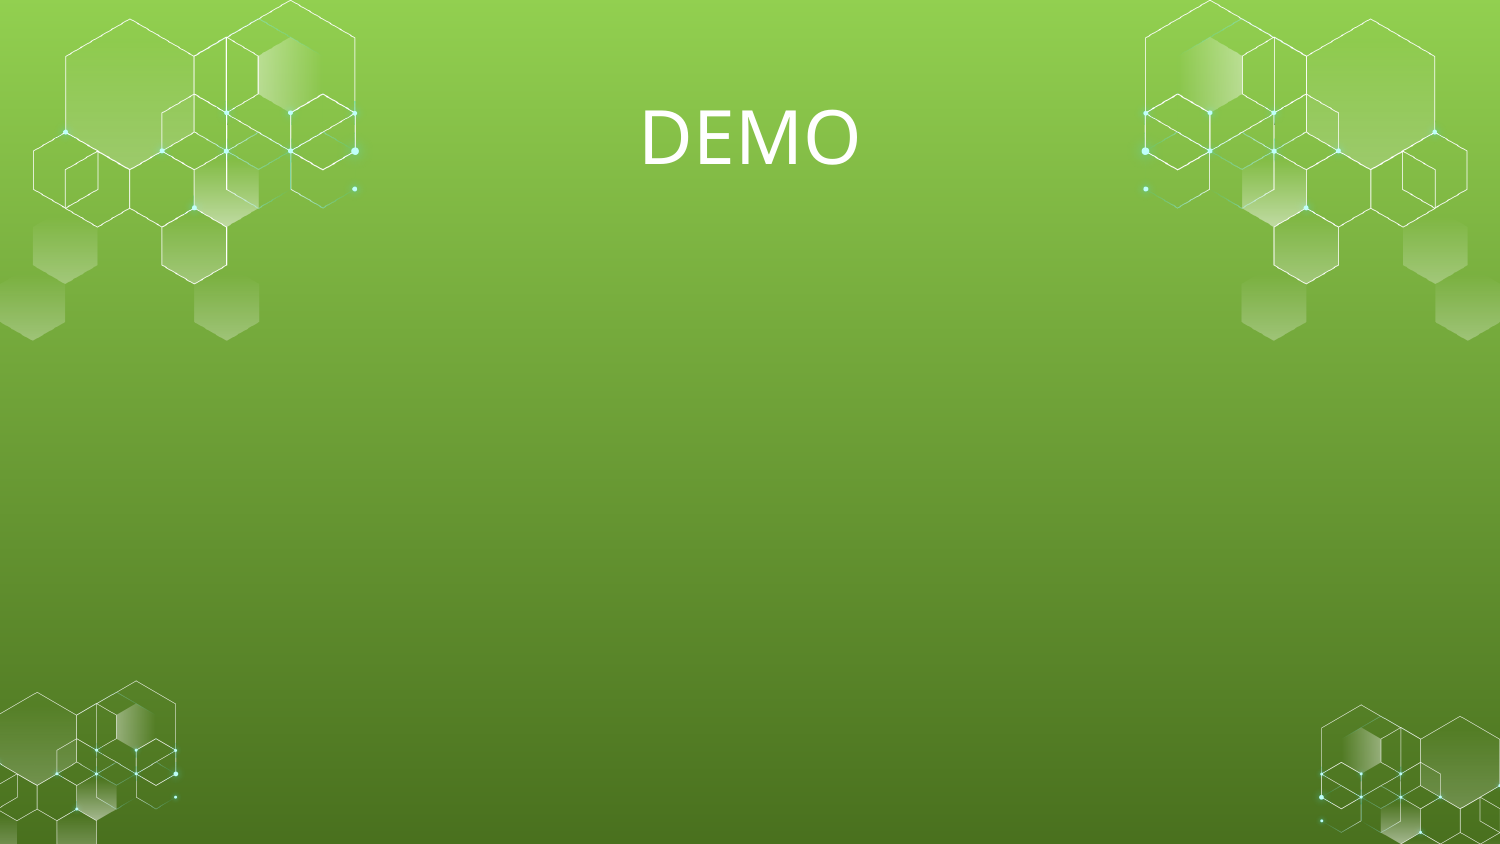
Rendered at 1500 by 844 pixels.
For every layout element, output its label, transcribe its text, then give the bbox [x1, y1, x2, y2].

picture [1307, 704, 1500, 844]
picture [0, 0, 378, 341]
picture [1122, 0, 1500, 341]
picture [0, 680, 190, 844]
title DEMO [75, 74, 1426, 185]
